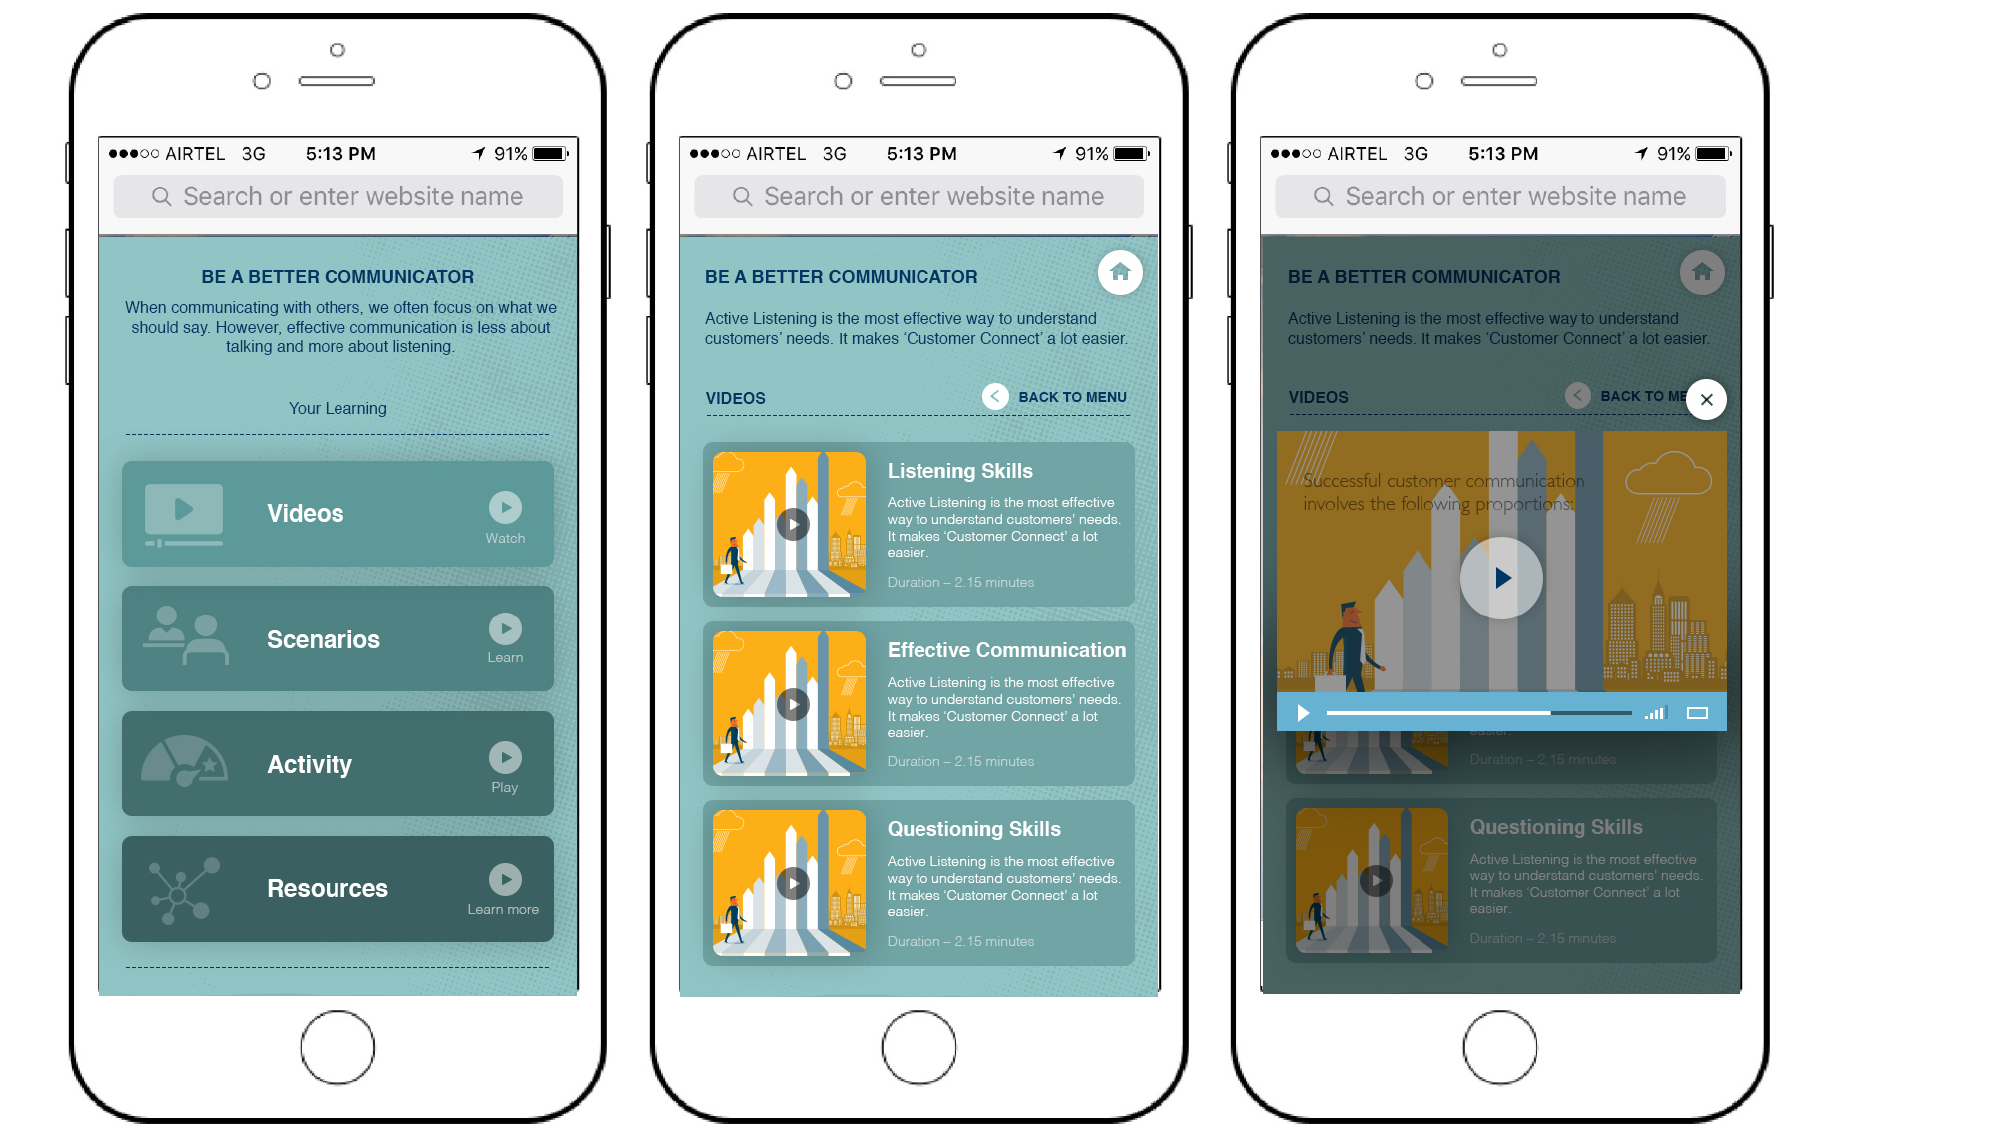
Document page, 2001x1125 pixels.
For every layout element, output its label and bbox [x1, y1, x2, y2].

text_box [1209, 13, 1788, 1125]
text_box [47, 13, 625, 1125]
picture [99, 237, 577, 996]
text_box [628, 13, 1207, 1125]
picture [1263, 237, 1740, 994]
picture [680, 237, 1158, 997]
